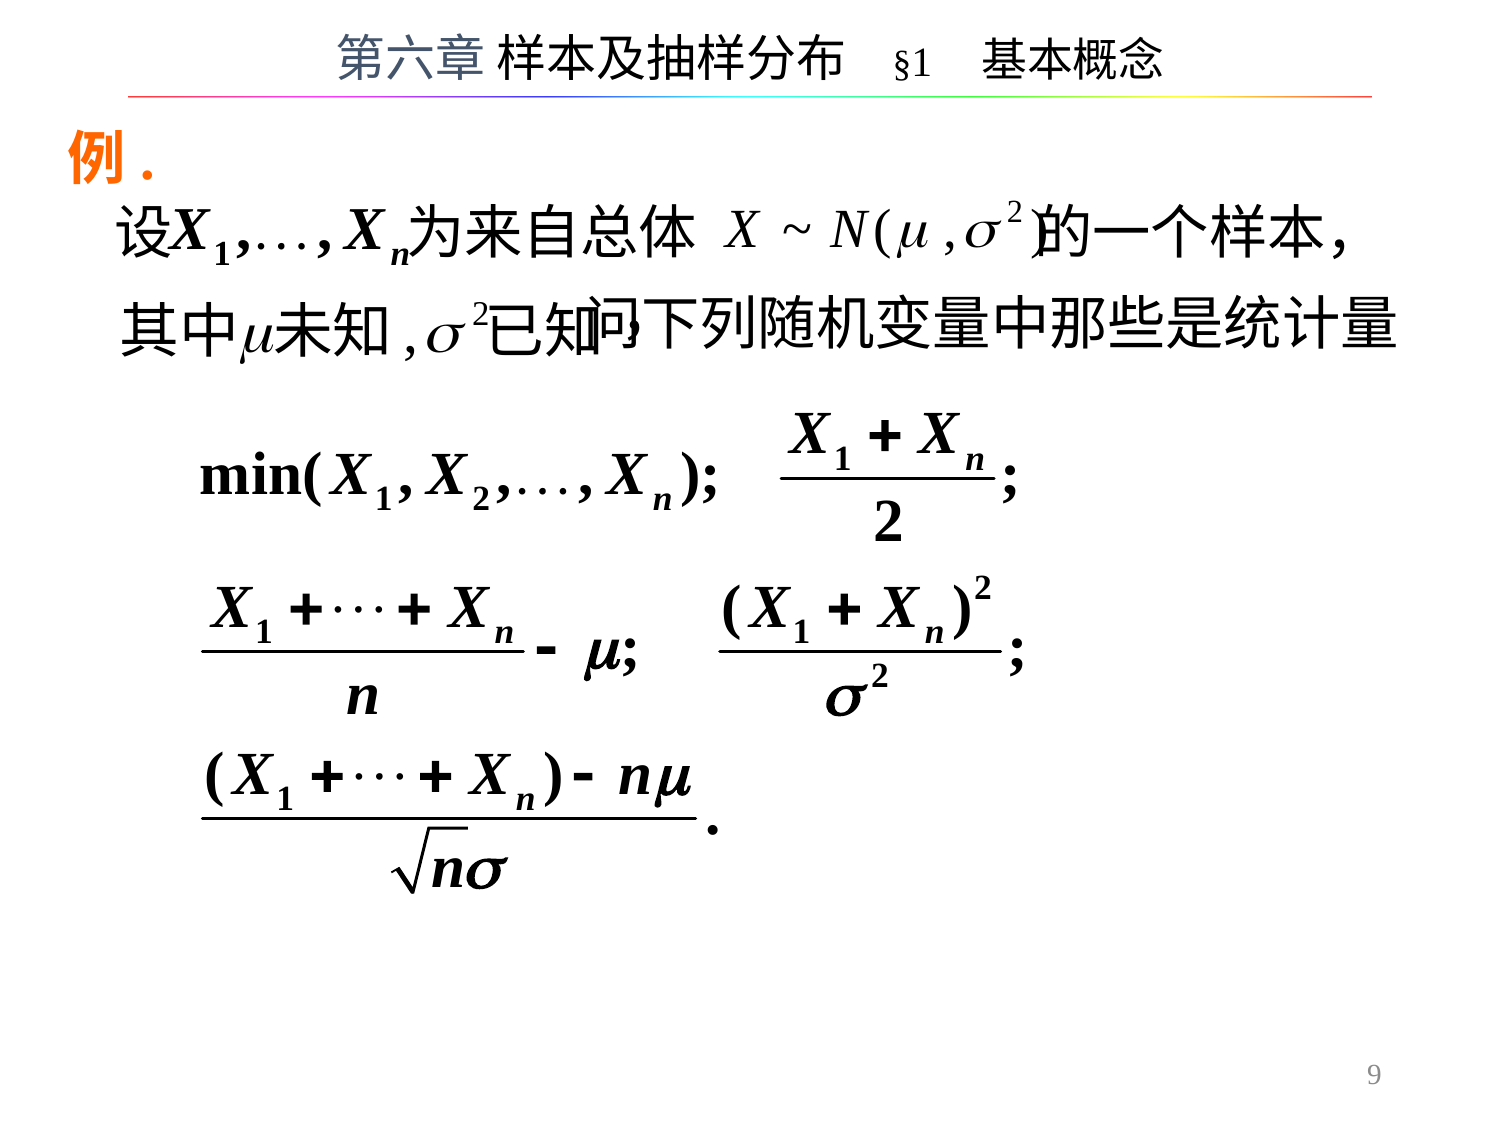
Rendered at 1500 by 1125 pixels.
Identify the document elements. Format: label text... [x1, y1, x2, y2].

text_box 问下列随机变量中那些是统计量 [112, 278, 1500, 364]
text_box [128, 96, 1371, 100]
text_box 例. [53, 113, 204, 199]
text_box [112, 287, 650, 377]
slide_number 9 [1059, 1042, 1397, 1103]
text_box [192, 392, 1066, 908]
text_box 第六章 样本及抽样分布 §1 基本概念 [112, 37, 1388, 75]
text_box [712, 187, 1059, 271]
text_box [155, 188, 424, 280]
text_box 设 为来自总体 的一个样本， [99, 187, 1500, 343]
